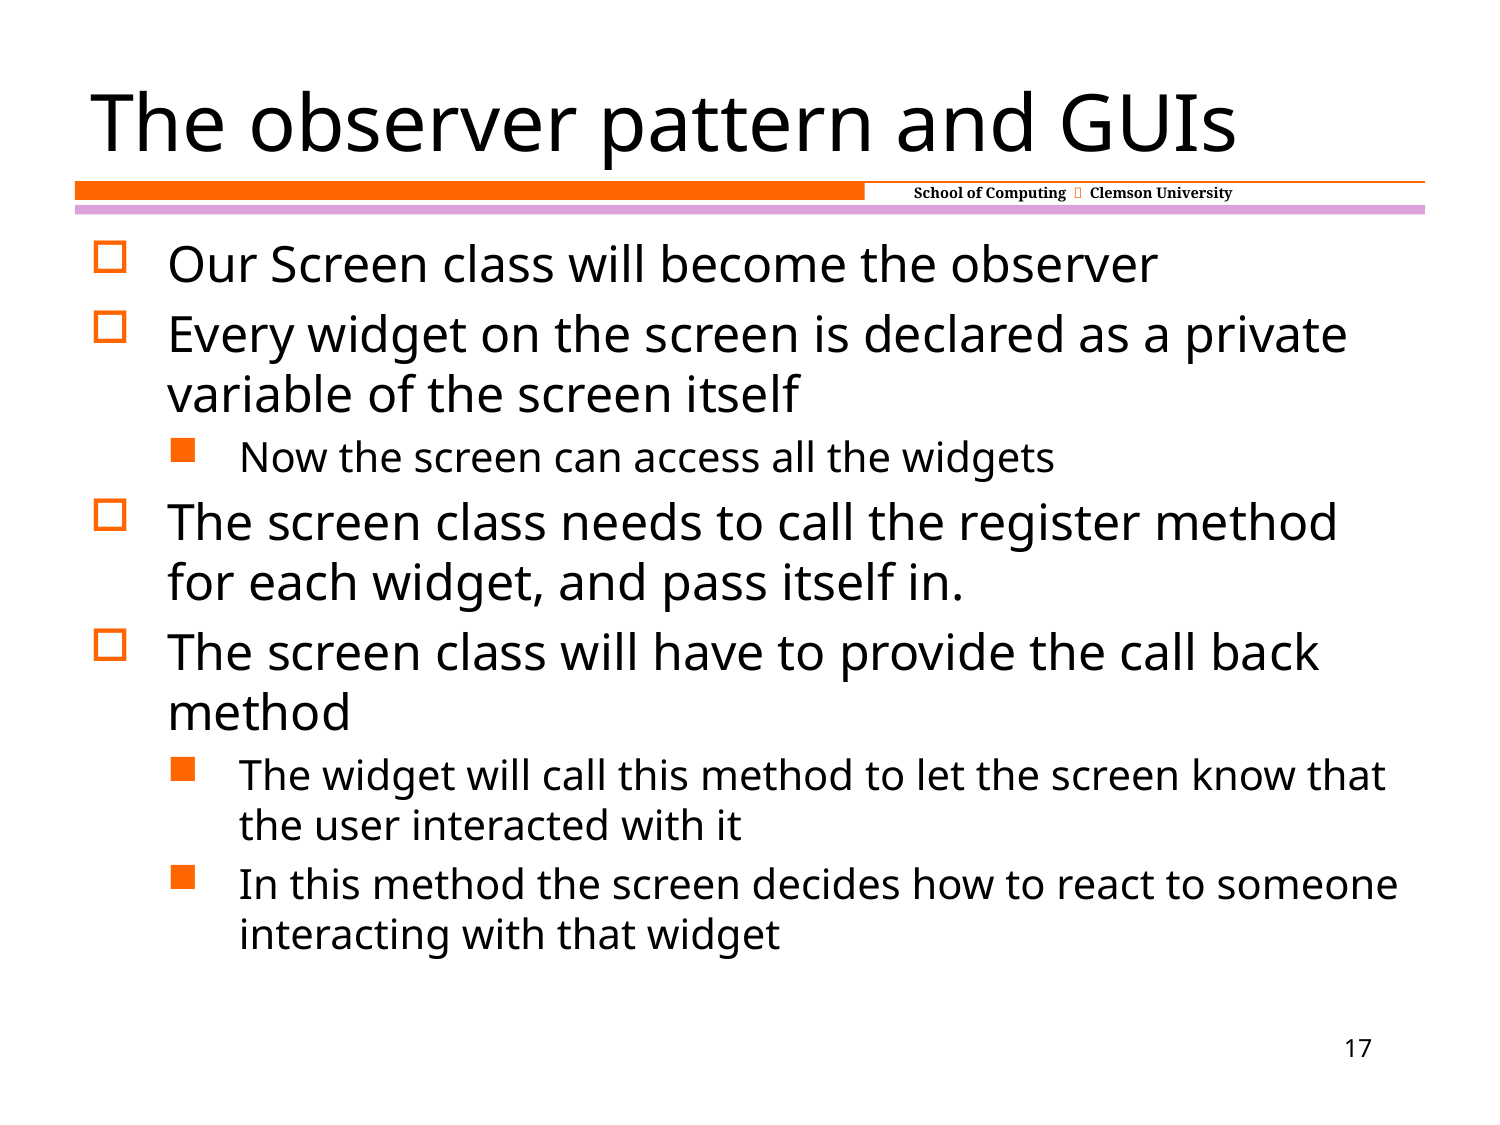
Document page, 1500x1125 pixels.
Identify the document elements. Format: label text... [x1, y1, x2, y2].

title The observer pattern and GUIs [75, 37, 1425, 175]
slide_number 17 [1074, 1025, 1388, 1100]
list Our Screen class will become the observer Every widget on the screen is declared as a private variable of the screen itself Now the screen can access all the widgets The screen class needs to call the register method for each widget, and pass itself in. The screen class will have to provide the call back method The widget will call this method to let the screen know that the user interacted with it In this method the screen decides how to react to someone interacting with that widget [75, 224, 1425, 1088]
